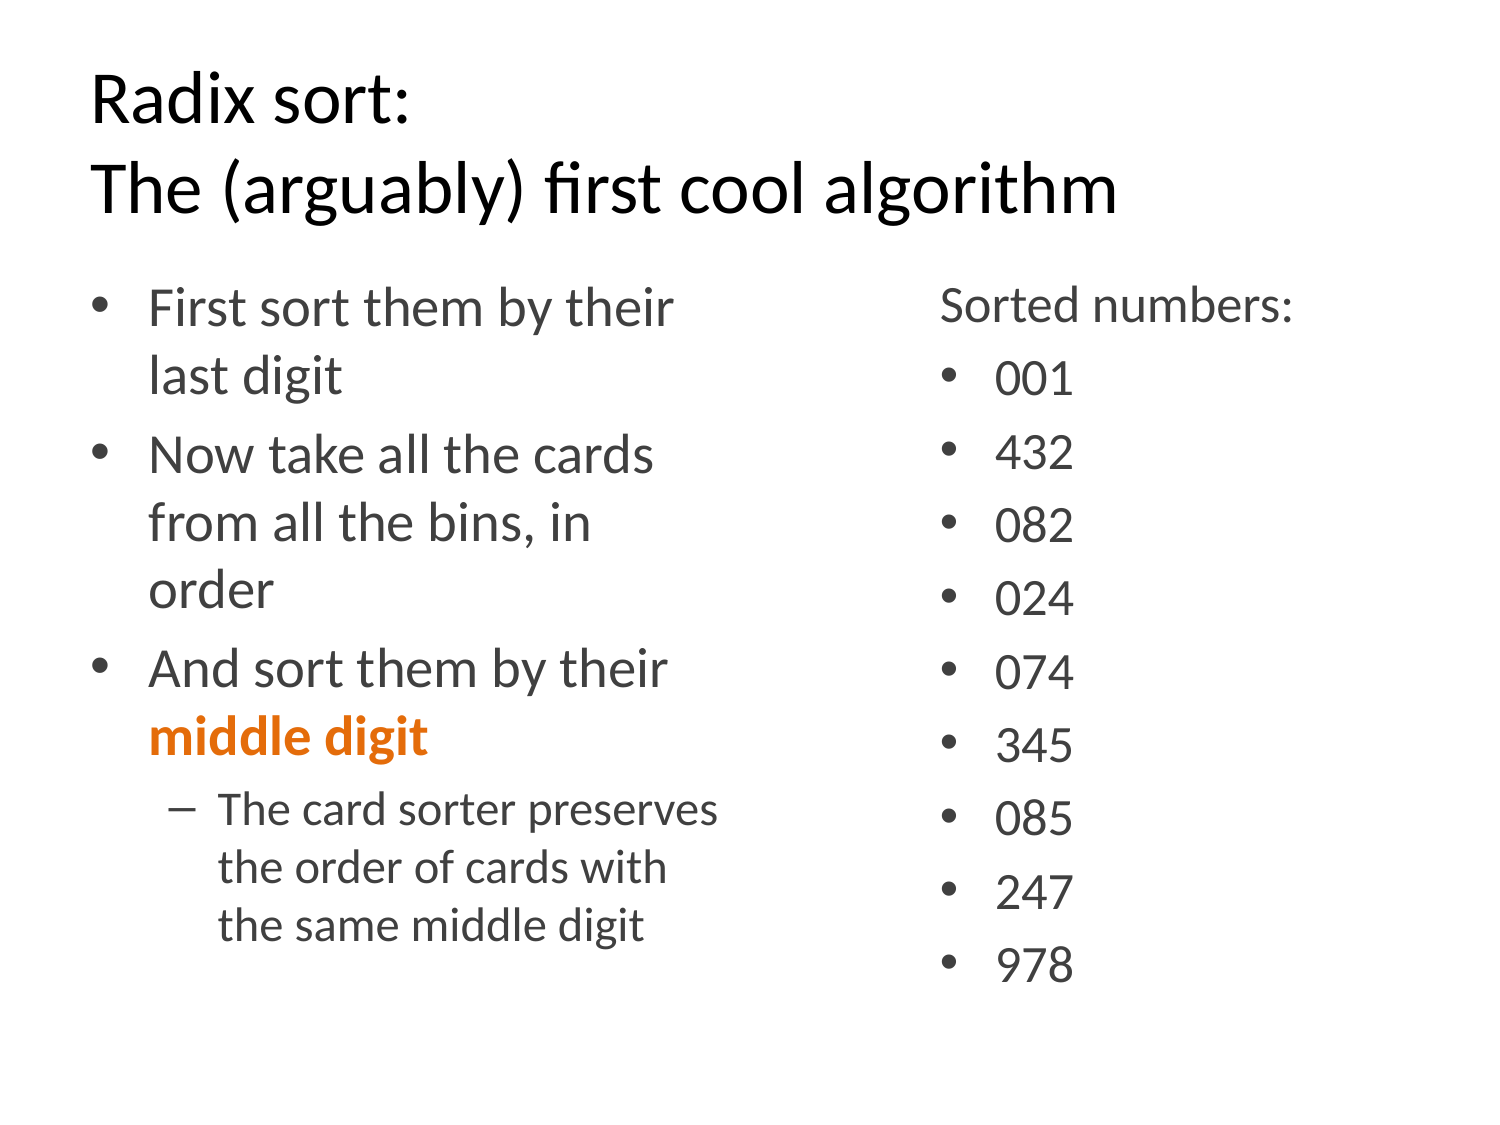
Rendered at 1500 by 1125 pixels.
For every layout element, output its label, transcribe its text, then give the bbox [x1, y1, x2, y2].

list First sort them by their last digit Now take all the cards from all the bins, in order And sort them by their middle digit The card sorter preserves the order of cards with the same middle digit [75, 262, 738, 1005]
list Sorted numbers: 001 432 082 024 074 345 085 247 978 [924, 262, 1425, 1005]
title Radix sort: The (arguably) first cool algorithm [75, 45, 1425, 233]
